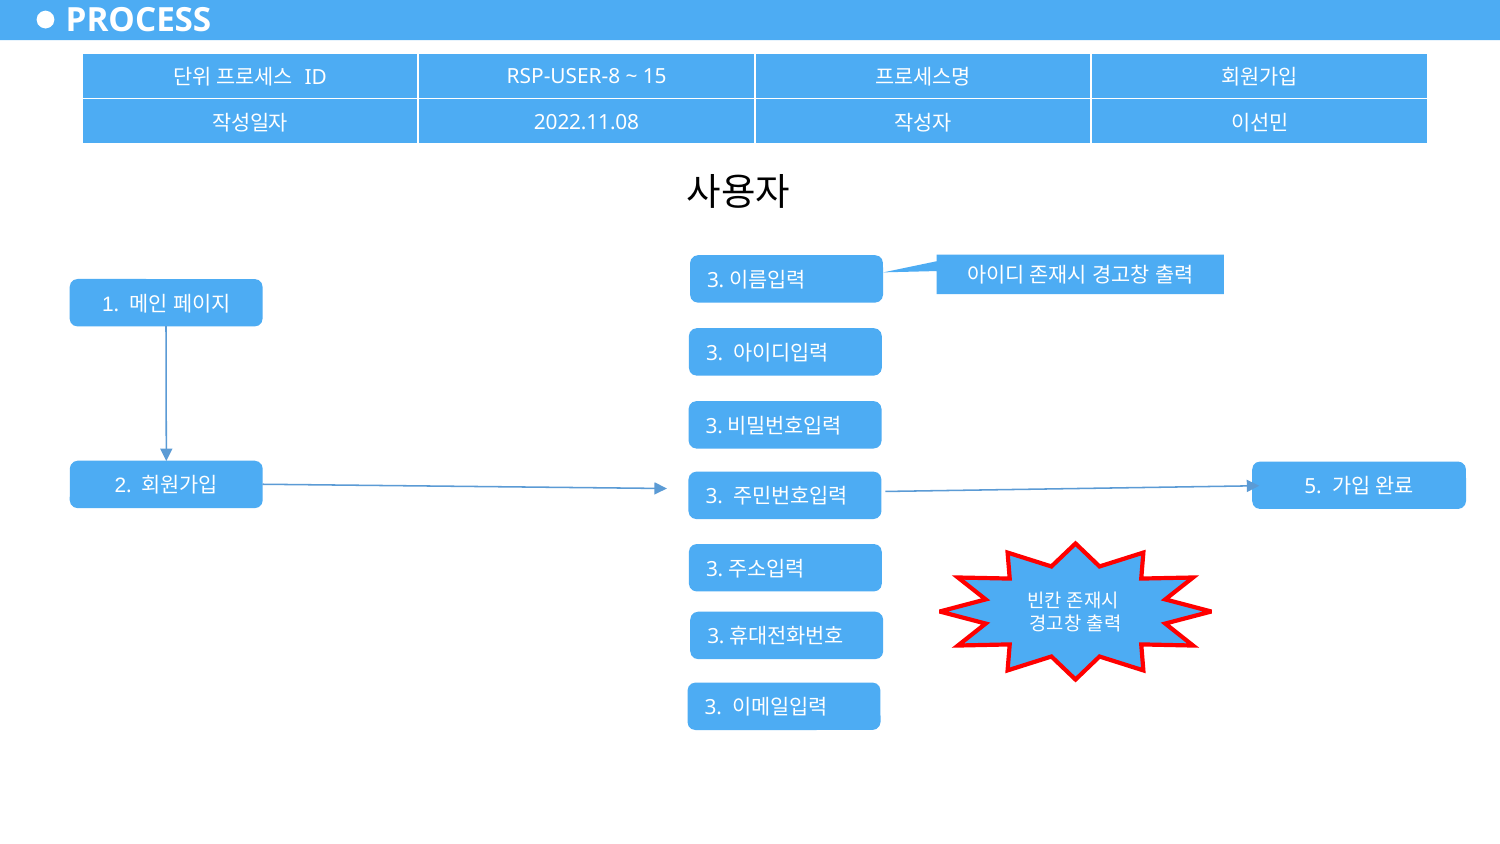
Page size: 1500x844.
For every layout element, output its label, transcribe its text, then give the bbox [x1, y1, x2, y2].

table_cell 작성일자 [83, 99, 417, 143]
text_box 3.이름입력 [690, 255, 884, 303]
text_box 3.비밀번호입력 [688, 401, 882, 449]
text_box 아이디 존재시 경고창 출력 [883, 253, 1225, 296]
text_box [262, 484, 667, 489]
text_box 3. 주민번호입력 [688, 471, 882, 520]
text_box 빈칸 존재시 경고창 출력 [939, 542, 1212, 681]
text_box 3.주소입력 [688, 544, 882, 592]
table_header 프로세스명 [756, 54, 1090, 98]
table_cell 2022.11.08 [419, 99, 754, 143]
title PROCESS [52, 0, 236, 43]
text_box 1. 메인 페이지 [69, 278, 263, 327]
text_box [885, 485, 1260, 492]
table_cell 작성자 [756, 99, 1090, 143]
text_box 5. 가입 완료 [1252, 461, 1467, 509]
text_box 사용자 [671, 160, 834, 221]
text_box 3. 아이디입력 [688, 328, 882, 376]
text_box 2. 회원가입 [69, 460, 263, 509]
text_box 3.휴대전화번호 [690, 611, 884, 660]
table_header 회원가입 [1092, 54, 1427, 98]
text_box 3. 이메일입력 [687, 682, 881, 731]
table_header 단위 프로세스 ID [83, 54, 417, 98]
table_cell 이선민 [1092, 99, 1427, 143]
table_header RSP-USER-8 ~ 15 [419, 54, 754, 98]
